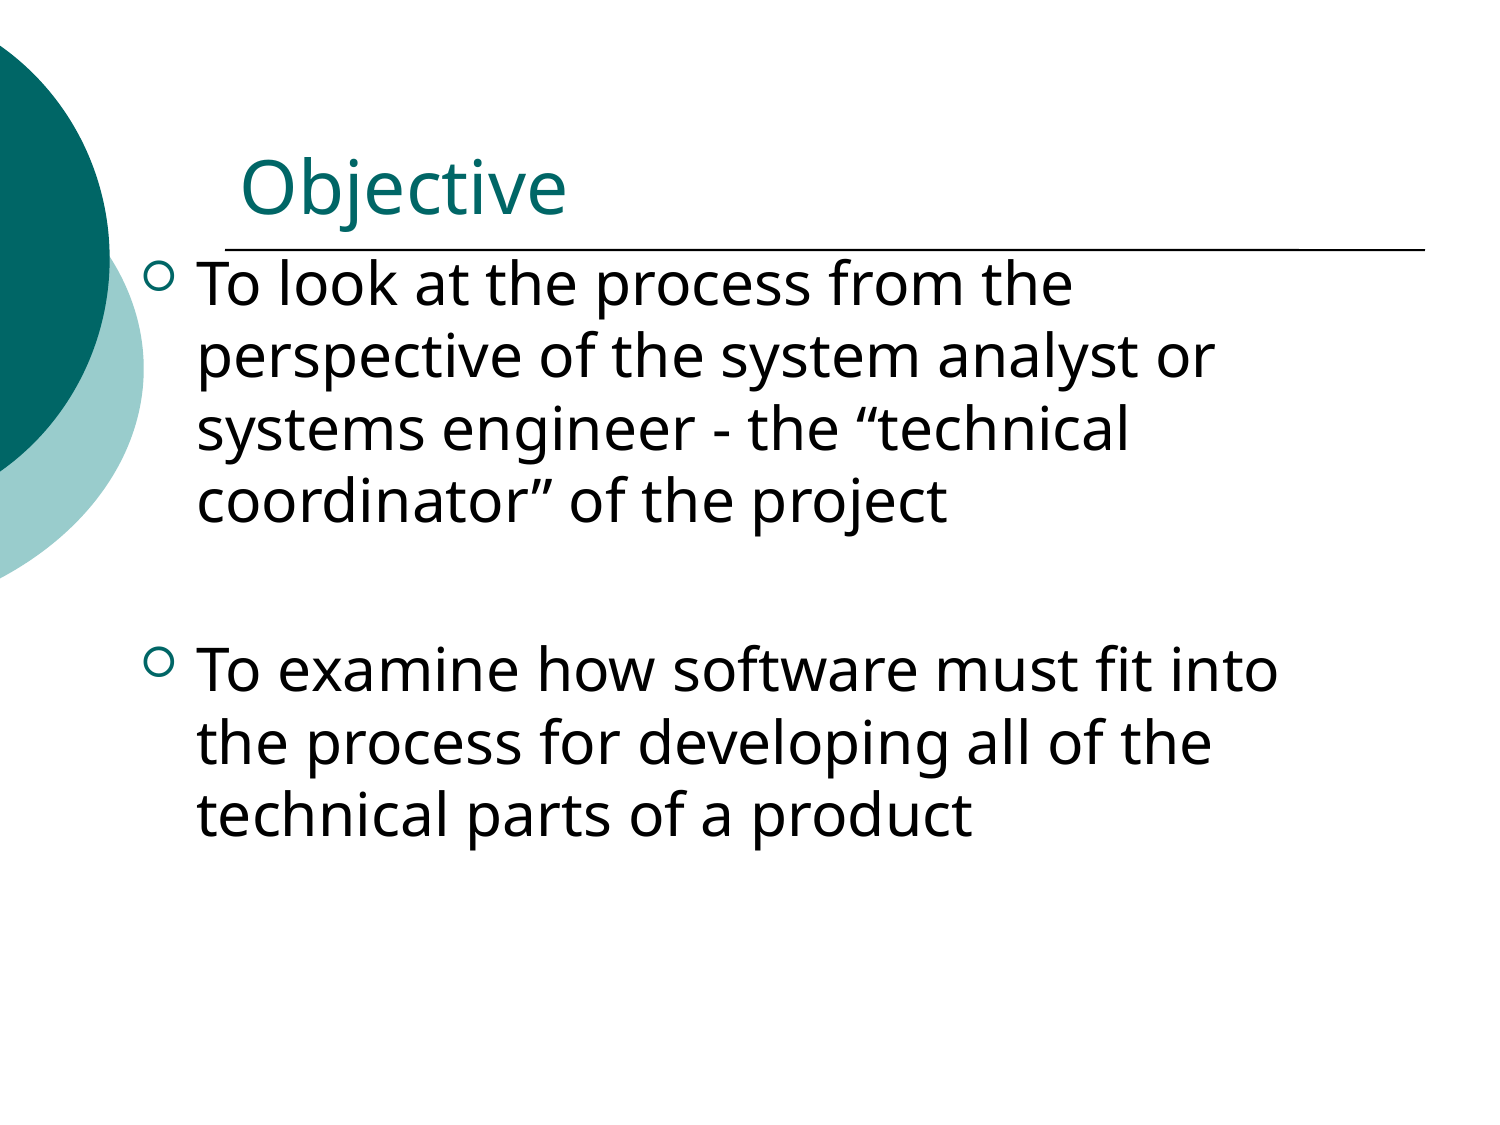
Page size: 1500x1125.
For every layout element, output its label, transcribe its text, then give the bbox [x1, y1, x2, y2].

list To look at the process from the perspective of the system analyst or systems engineer - the “technical coordinator” of the project To examine how software must fit into the process for developing all of the technical parts of a product [125, 237, 1406, 963]
title Objective [224, 49, 1425, 237]
